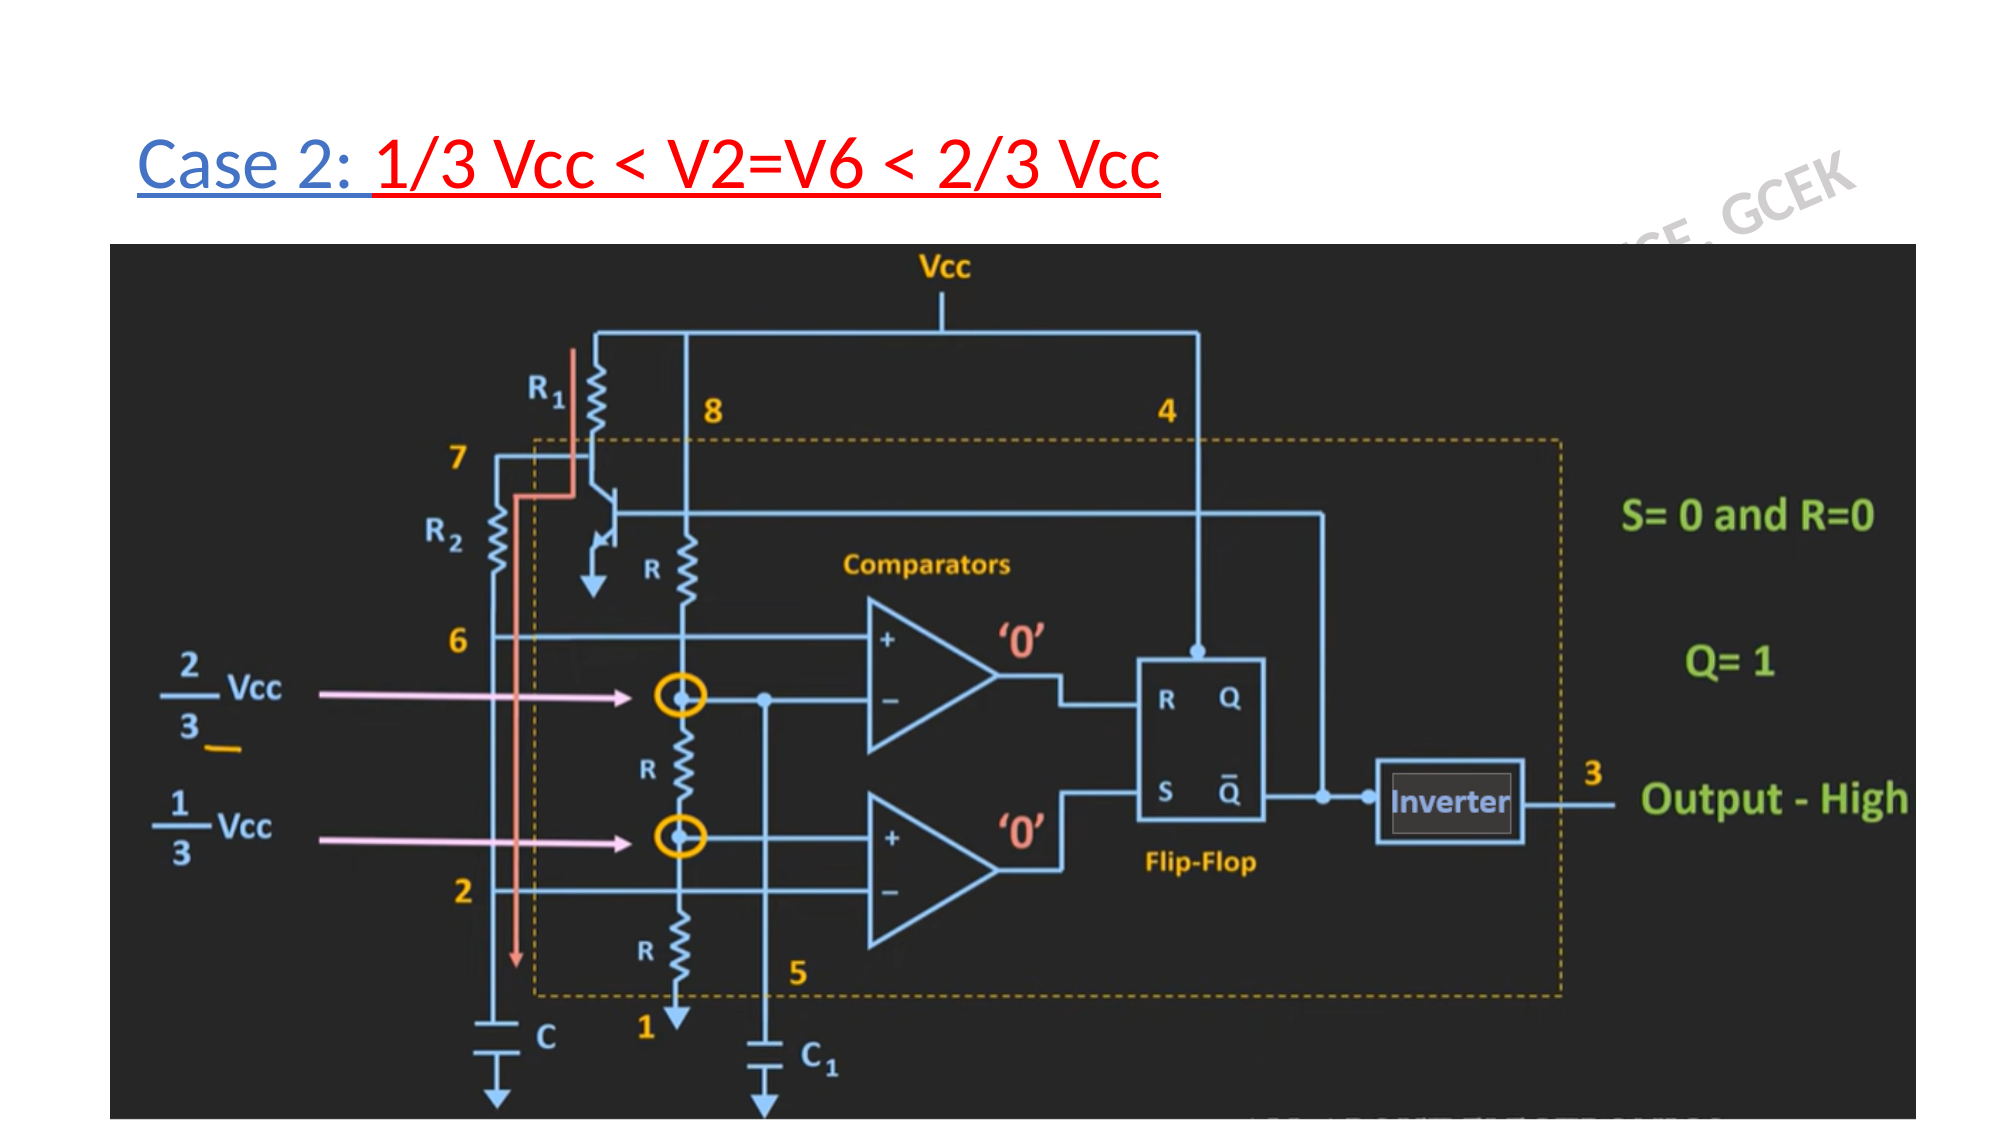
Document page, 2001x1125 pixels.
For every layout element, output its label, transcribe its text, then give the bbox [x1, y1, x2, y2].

text_box Case 2: 1/3 Vcc < V2=V6 < 2/3 Vcc [122, 105, 1461, 211]
picture [110, 244, 1916, 1125]
